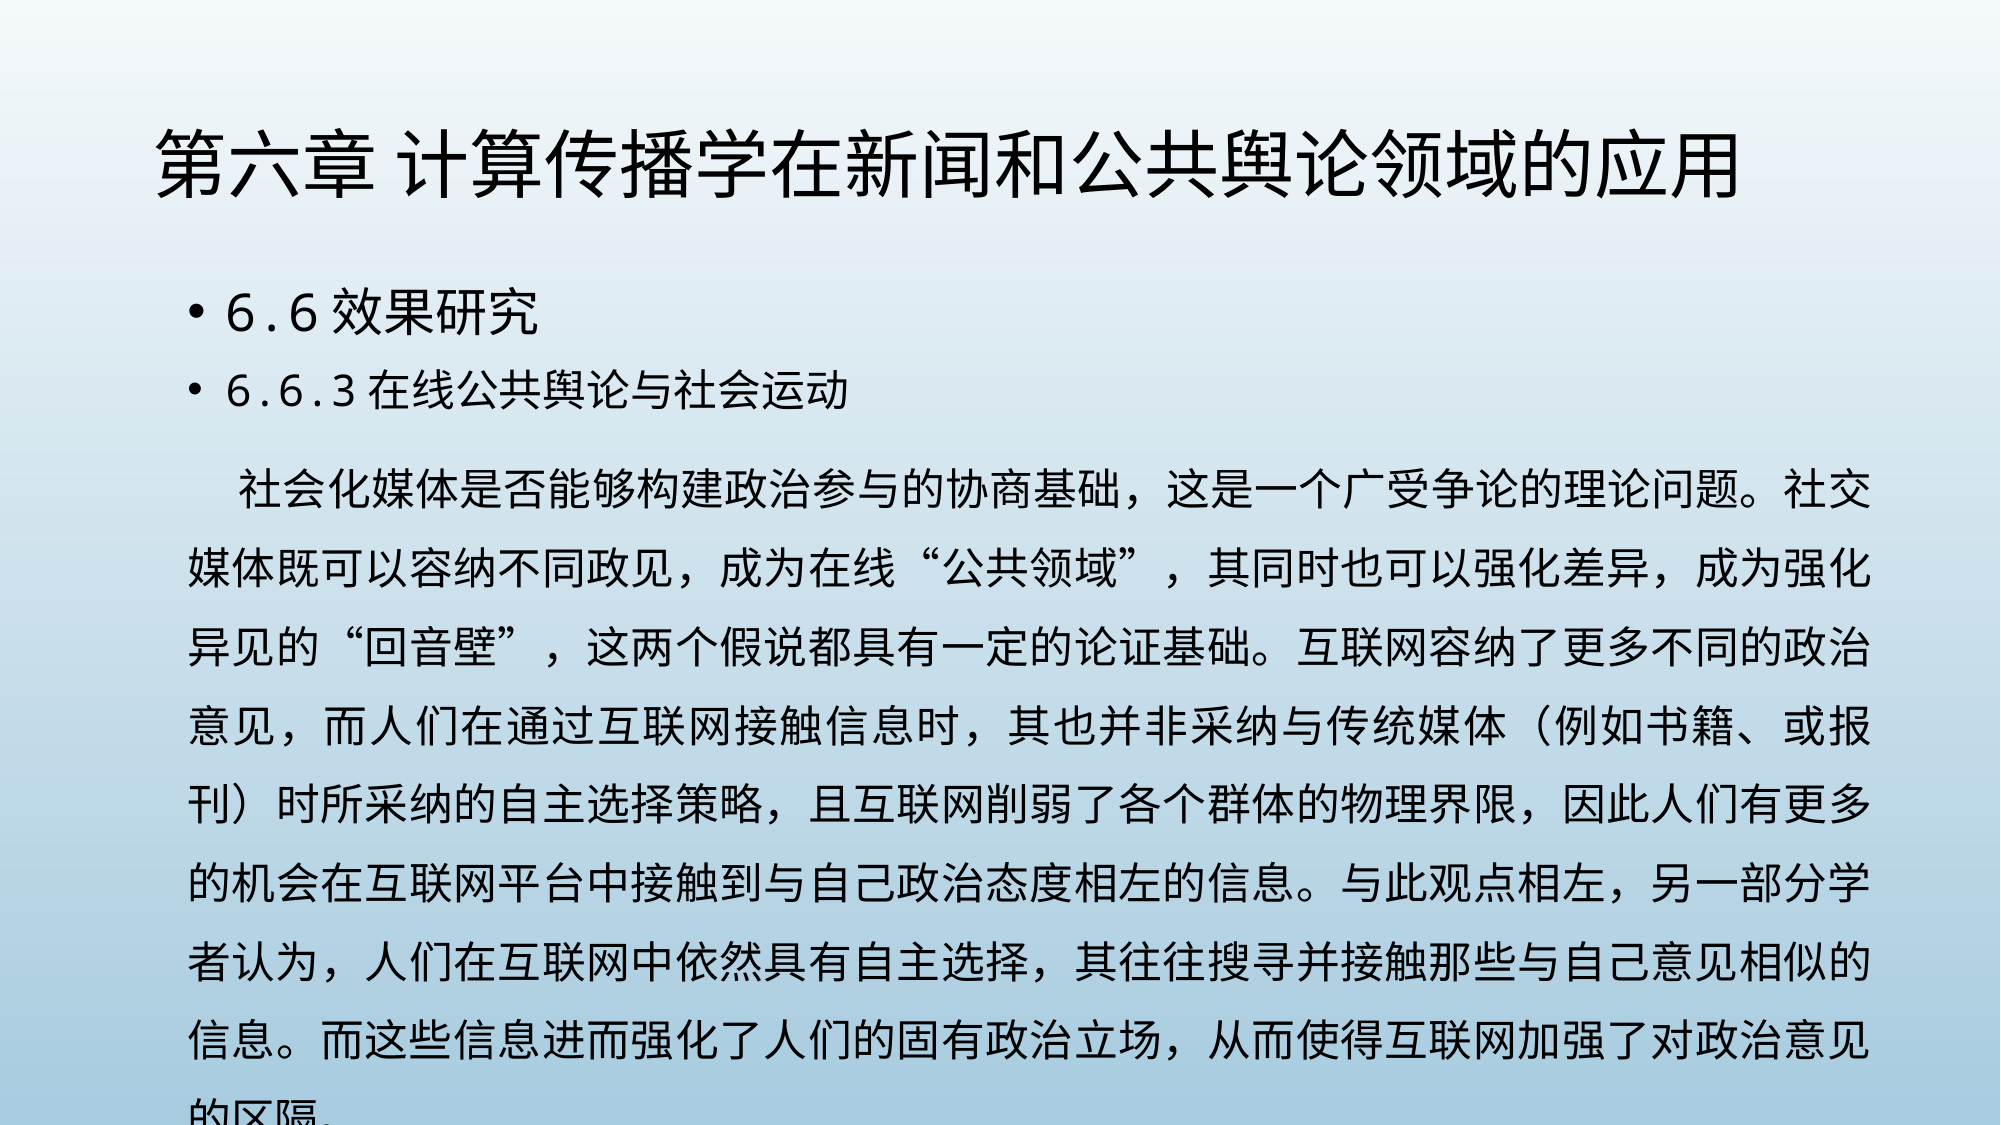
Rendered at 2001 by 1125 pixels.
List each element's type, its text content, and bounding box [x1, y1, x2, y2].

title 第六章 计算传播学在新闻和公共舆论领域的应用 [137, 59, 1863, 278]
list 6.6效果研究 6.6.3在线公共舆论与社会运动 社会化媒体是否能够构建政治参与的协商基础，这是一个广受争论的理论问题。社交媒体既可以容纳不同政见，成为在线“公共领域”，其同时也可以强化差异，成为强化异见的“回音壁”，这两个假说都具有一定的论证基础。互联网容纳了更多不同的政治意见，而人们在通过互联网接触信息时，其也并非采纳与传统媒体（例如书籍、或报刊）时所采纳的自主选择策略，且互联网削弱了各个群体的物理界限，因此人们有更多的机会在互联网平台中接触到与自己政治态度相左的信息。与此观点相左，另一部分学者认为，人们在互联网中依然具有自主选择，其往往搜寻并接触那些与自己意见相似的信息。而这些信息进而强化了人们的固有政治立场，从而使得互联网加强了对政治意见的区隔。 [172, 271, 1887, 1125]
